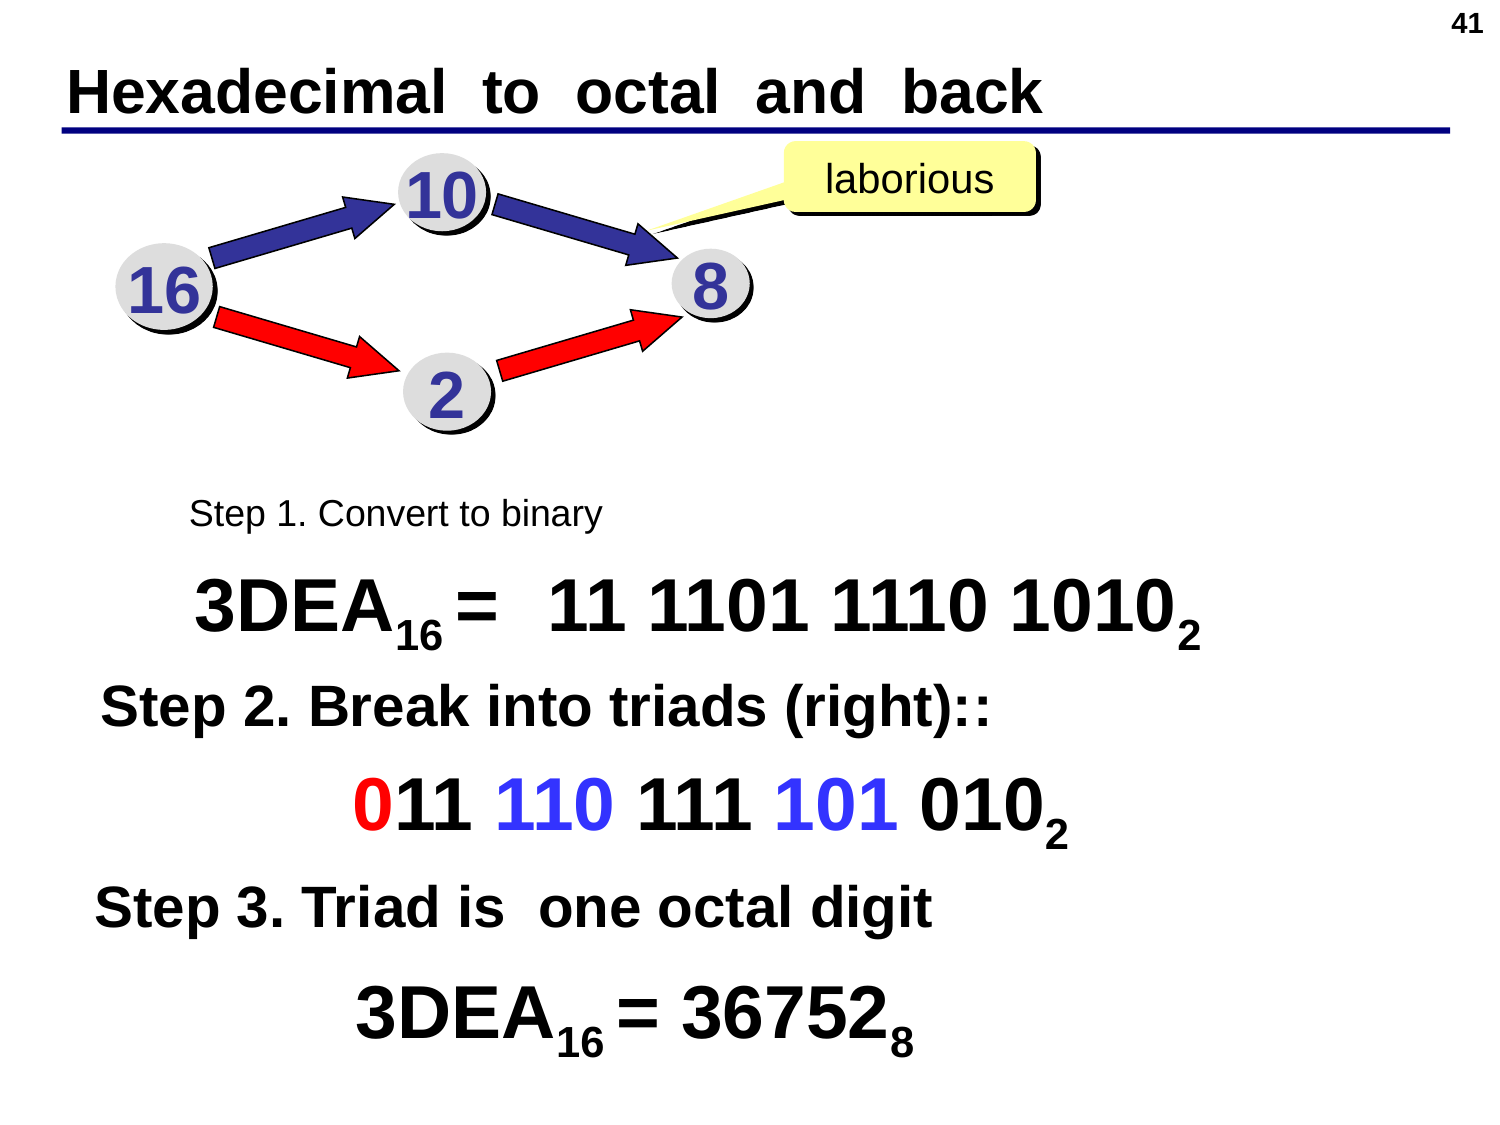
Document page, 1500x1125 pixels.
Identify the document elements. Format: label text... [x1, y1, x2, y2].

text_box laborious [647, 141, 1036, 231]
text_box 16 [115, 243, 213, 330]
text_box Step 2. Break into triads (right):: [86, 661, 1008, 746]
text_box 10 [398, 153, 487, 232]
text_box [208, 197, 395, 269]
text_box 3DEA16 = 367528 [341, 956, 930, 1074]
text_box 11 1101 1110 10102 [523, 556, 1257, 659]
text_box 2 [403, 352, 492, 431]
text_box 8 [671, 248, 750, 319]
title Hexadecimal to octal and back [51, 49, 1425, 127]
text_box [491, 193, 678, 266]
text_box [213, 306, 399, 379]
text_box [496, 309, 683, 382]
slide_number 41 [1148, 0, 1500, 75]
text_box 3DEA16 = [180, 548, 515, 661]
text_box 011 110 111 101 0102 [329, 755, 1115, 858]
text_box Step 1. Convert to binary [174, 481, 851, 542]
text_box Step 3. Triad is one octal digit [79, 861, 950, 947]
